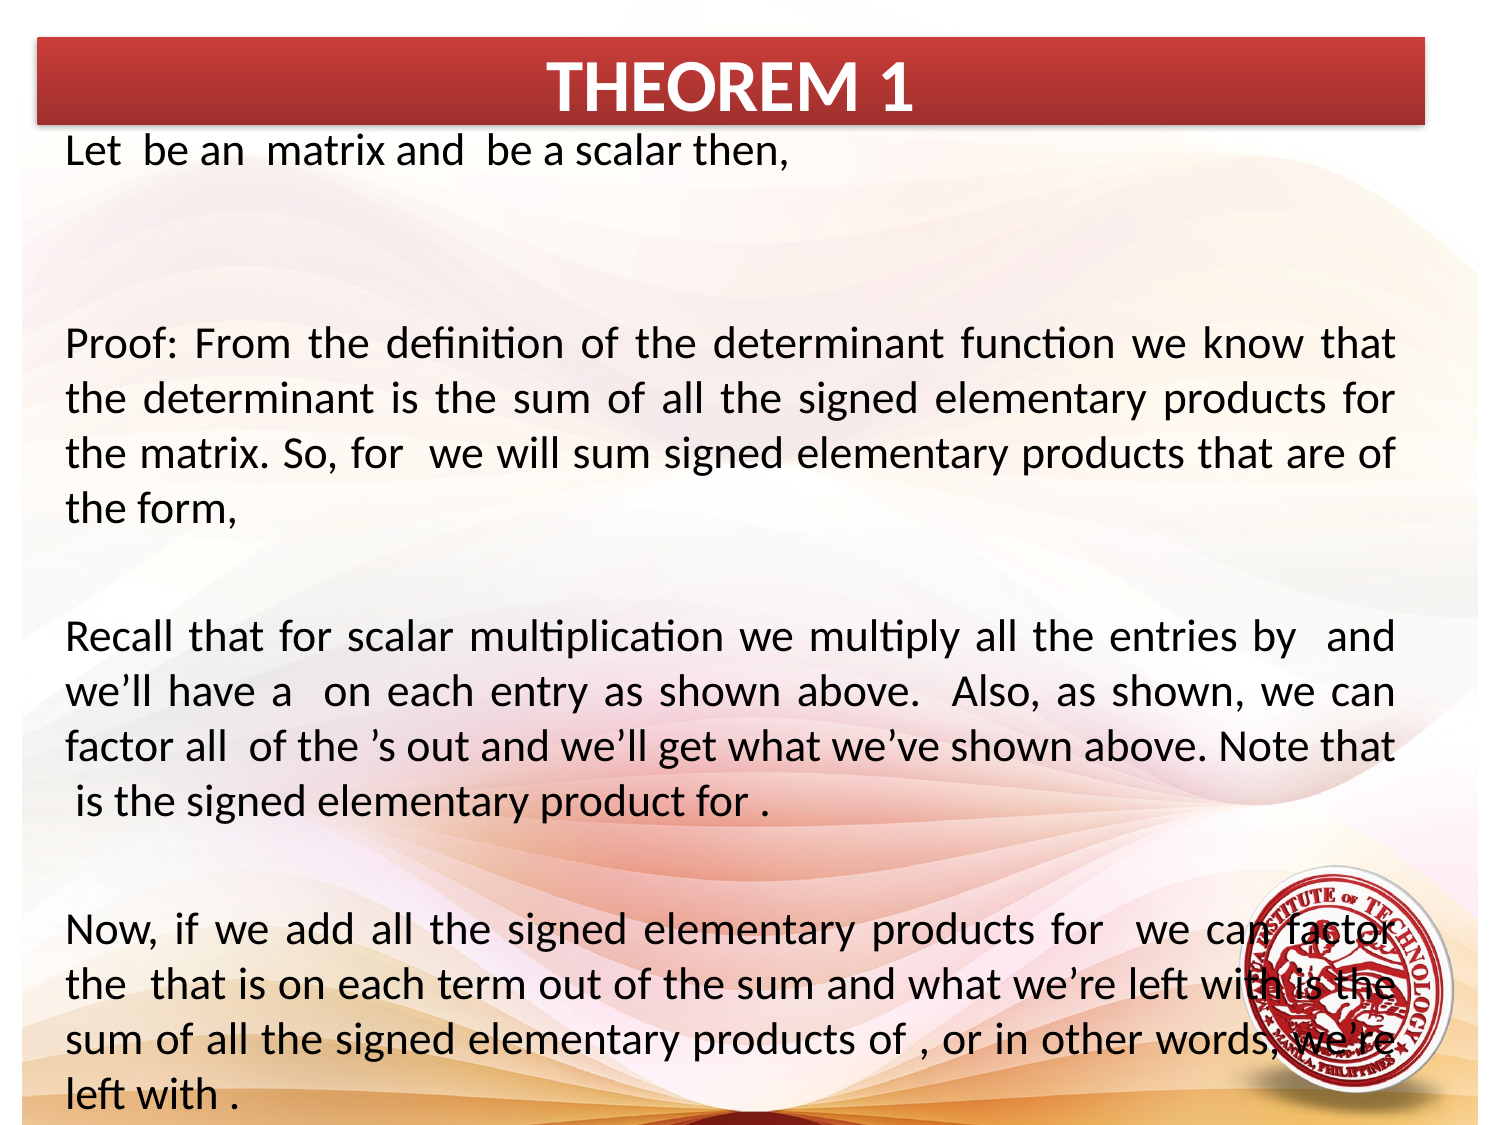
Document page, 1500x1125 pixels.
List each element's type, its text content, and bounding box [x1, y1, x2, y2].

picture [22, 0, 1478, 1125]
text_box THEOREM 1 [37, 37, 1425, 125]
